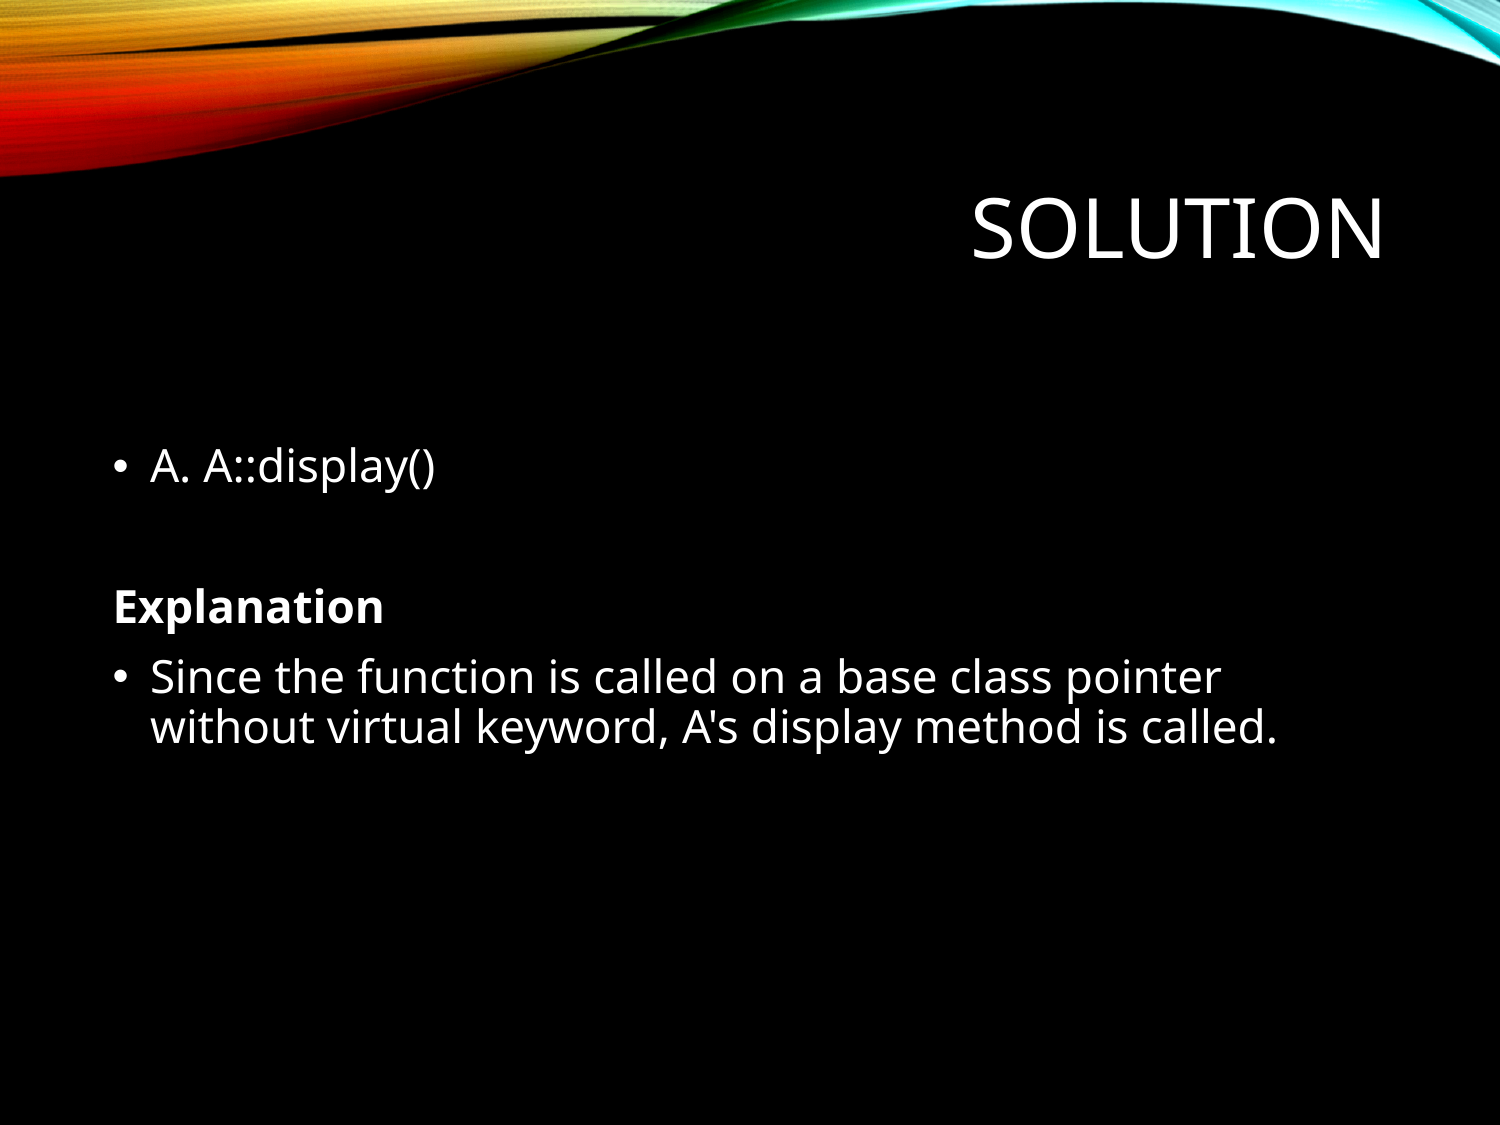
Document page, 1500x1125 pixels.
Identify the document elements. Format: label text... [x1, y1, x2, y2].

list A. A::display() Explanation Since the function is called on a base class pointer without virtual keyword, A's display method is called. [97, 360, 1403, 1028]
picture [0, 0, 1500, 178]
title Solution [356, 125, 1403, 338]
